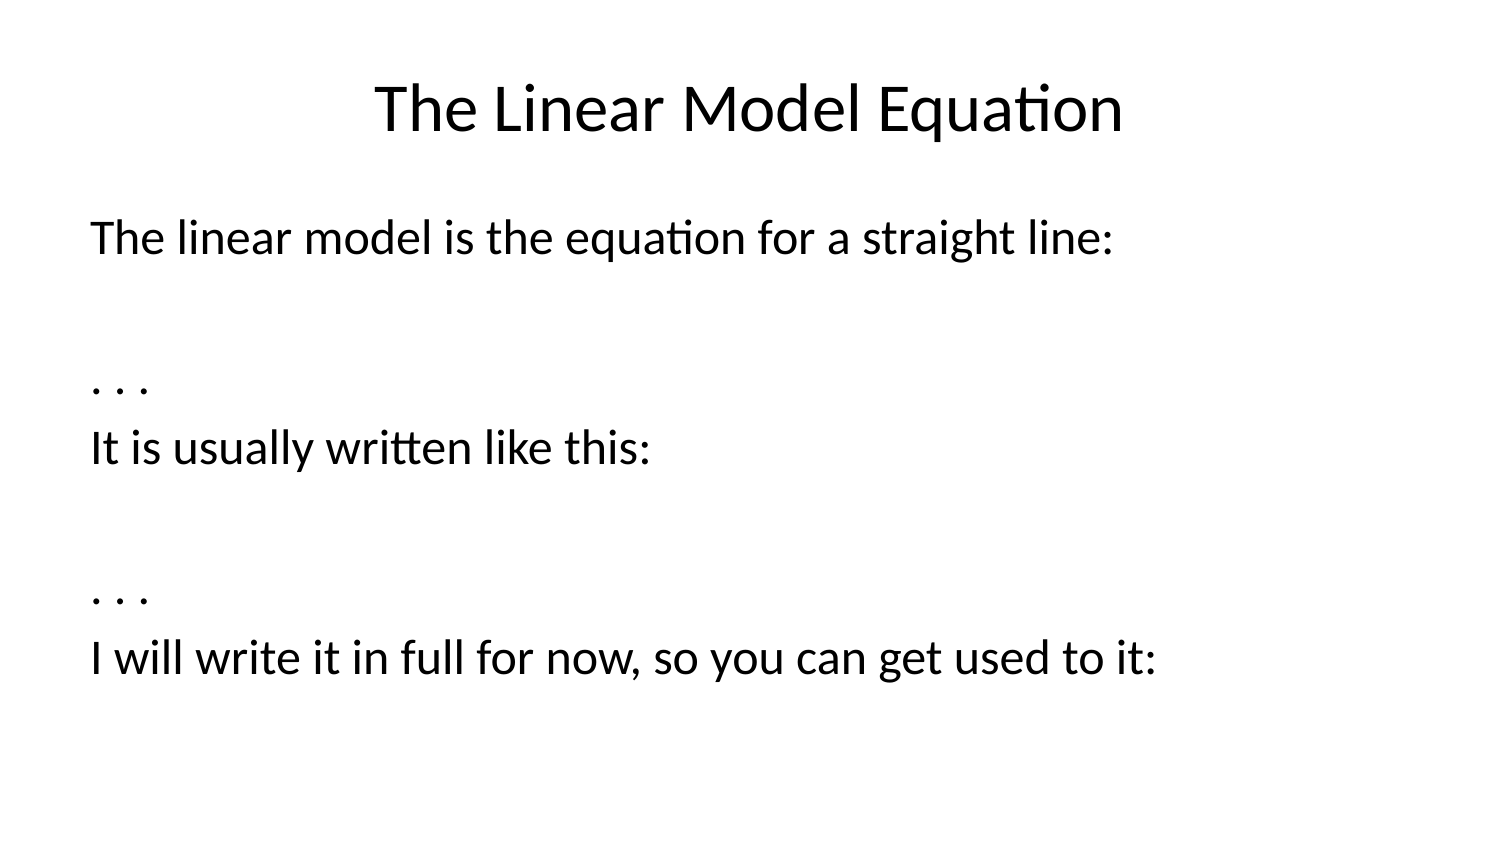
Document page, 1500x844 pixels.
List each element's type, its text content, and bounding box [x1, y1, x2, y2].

list The linear model is the equation for a straight line: . . . It is usually written like this: . . . I will write it in full for now, so you can get used to it: [75, 196, 1425, 754]
title The Linear Model Equation [75, 33, 1425, 175]
